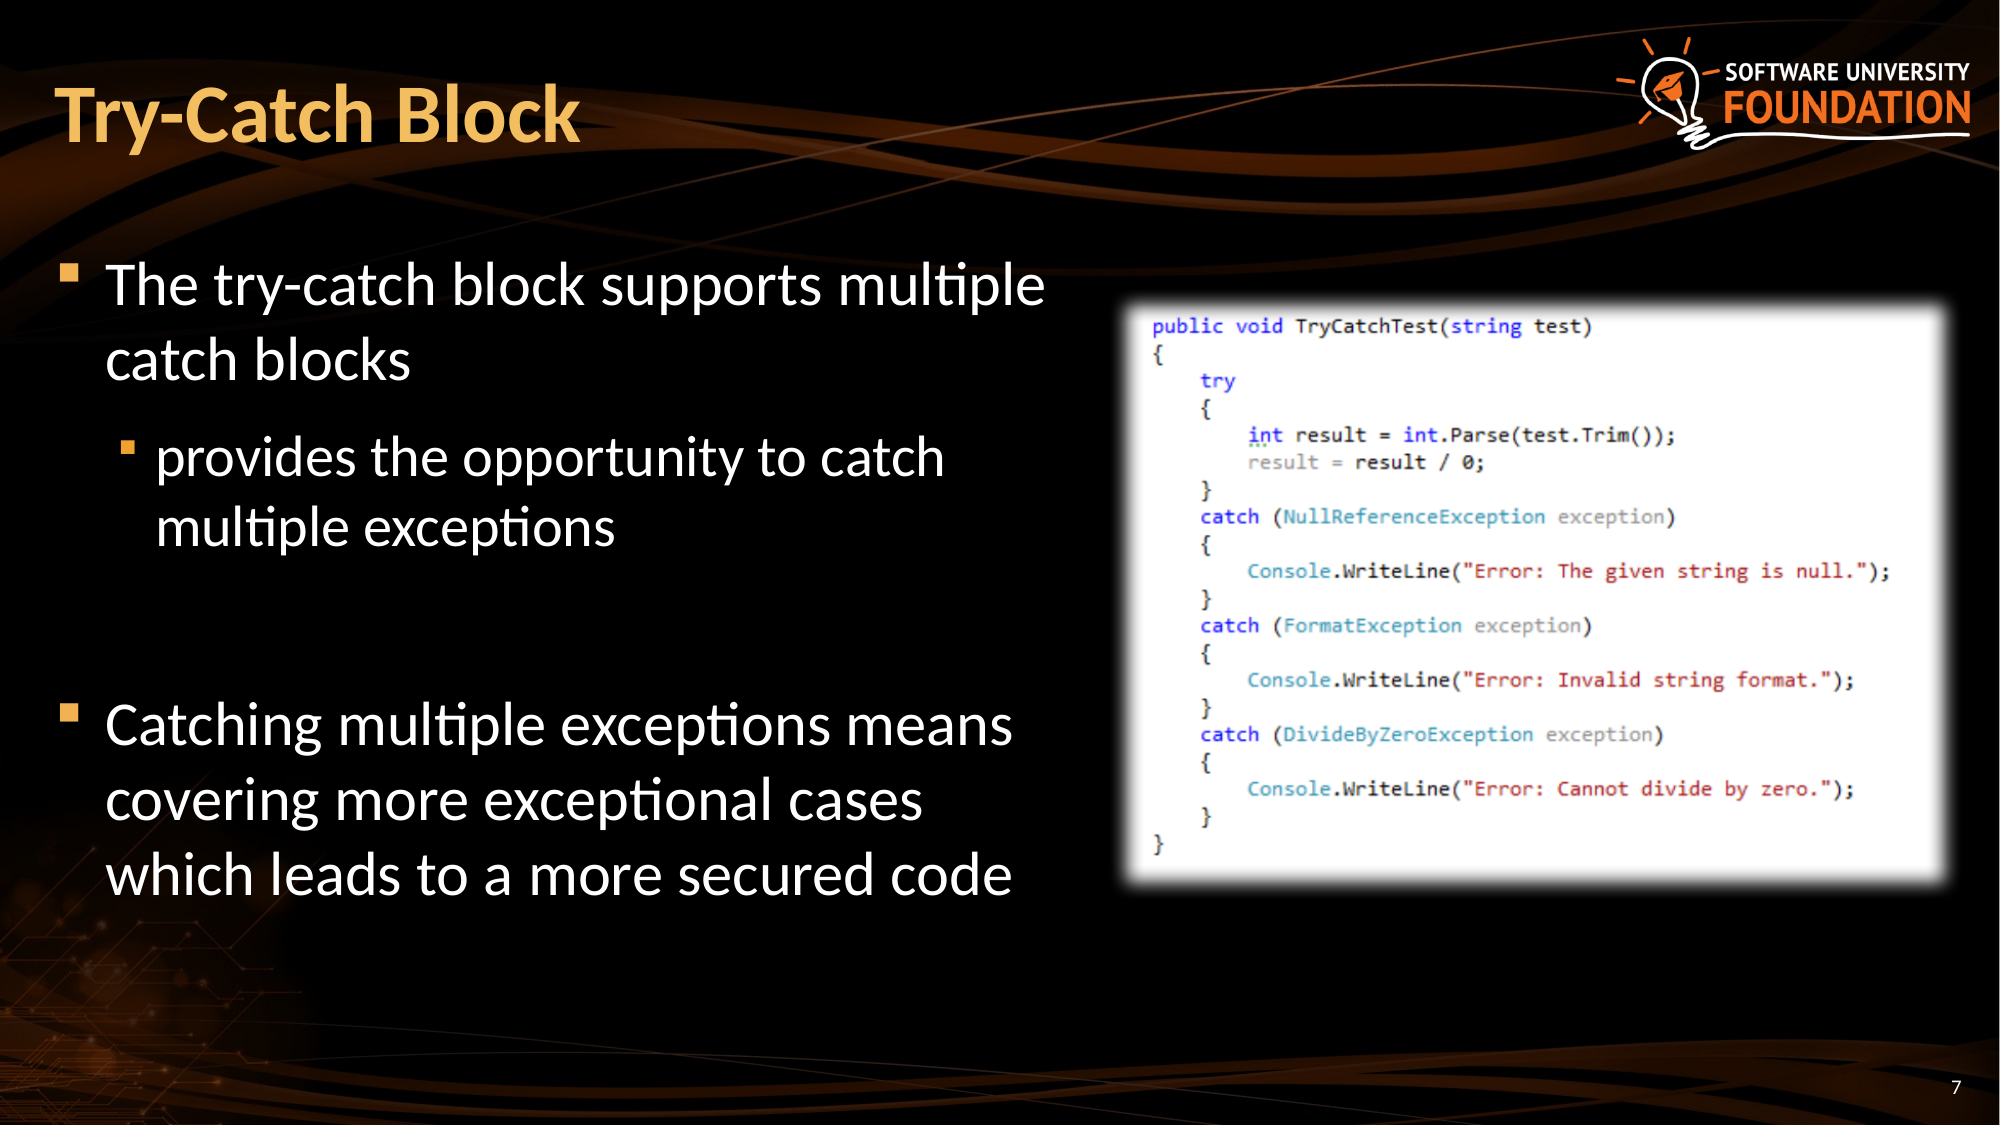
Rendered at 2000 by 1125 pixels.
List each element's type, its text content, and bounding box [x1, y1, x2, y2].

text_box Try-Catch Block [37, 24, 1609, 208]
picture [0, 0, 2000, 1125]
slide_number 7 [1897, 1070, 1968, 1103]
list The try-catch block supports multiple catch blocks provides the opportunity to catch multiple exceptions Catching multiple exceptions means covering more exceptional cases which leads to a more secured code [37, 237, 1106, 1018]
